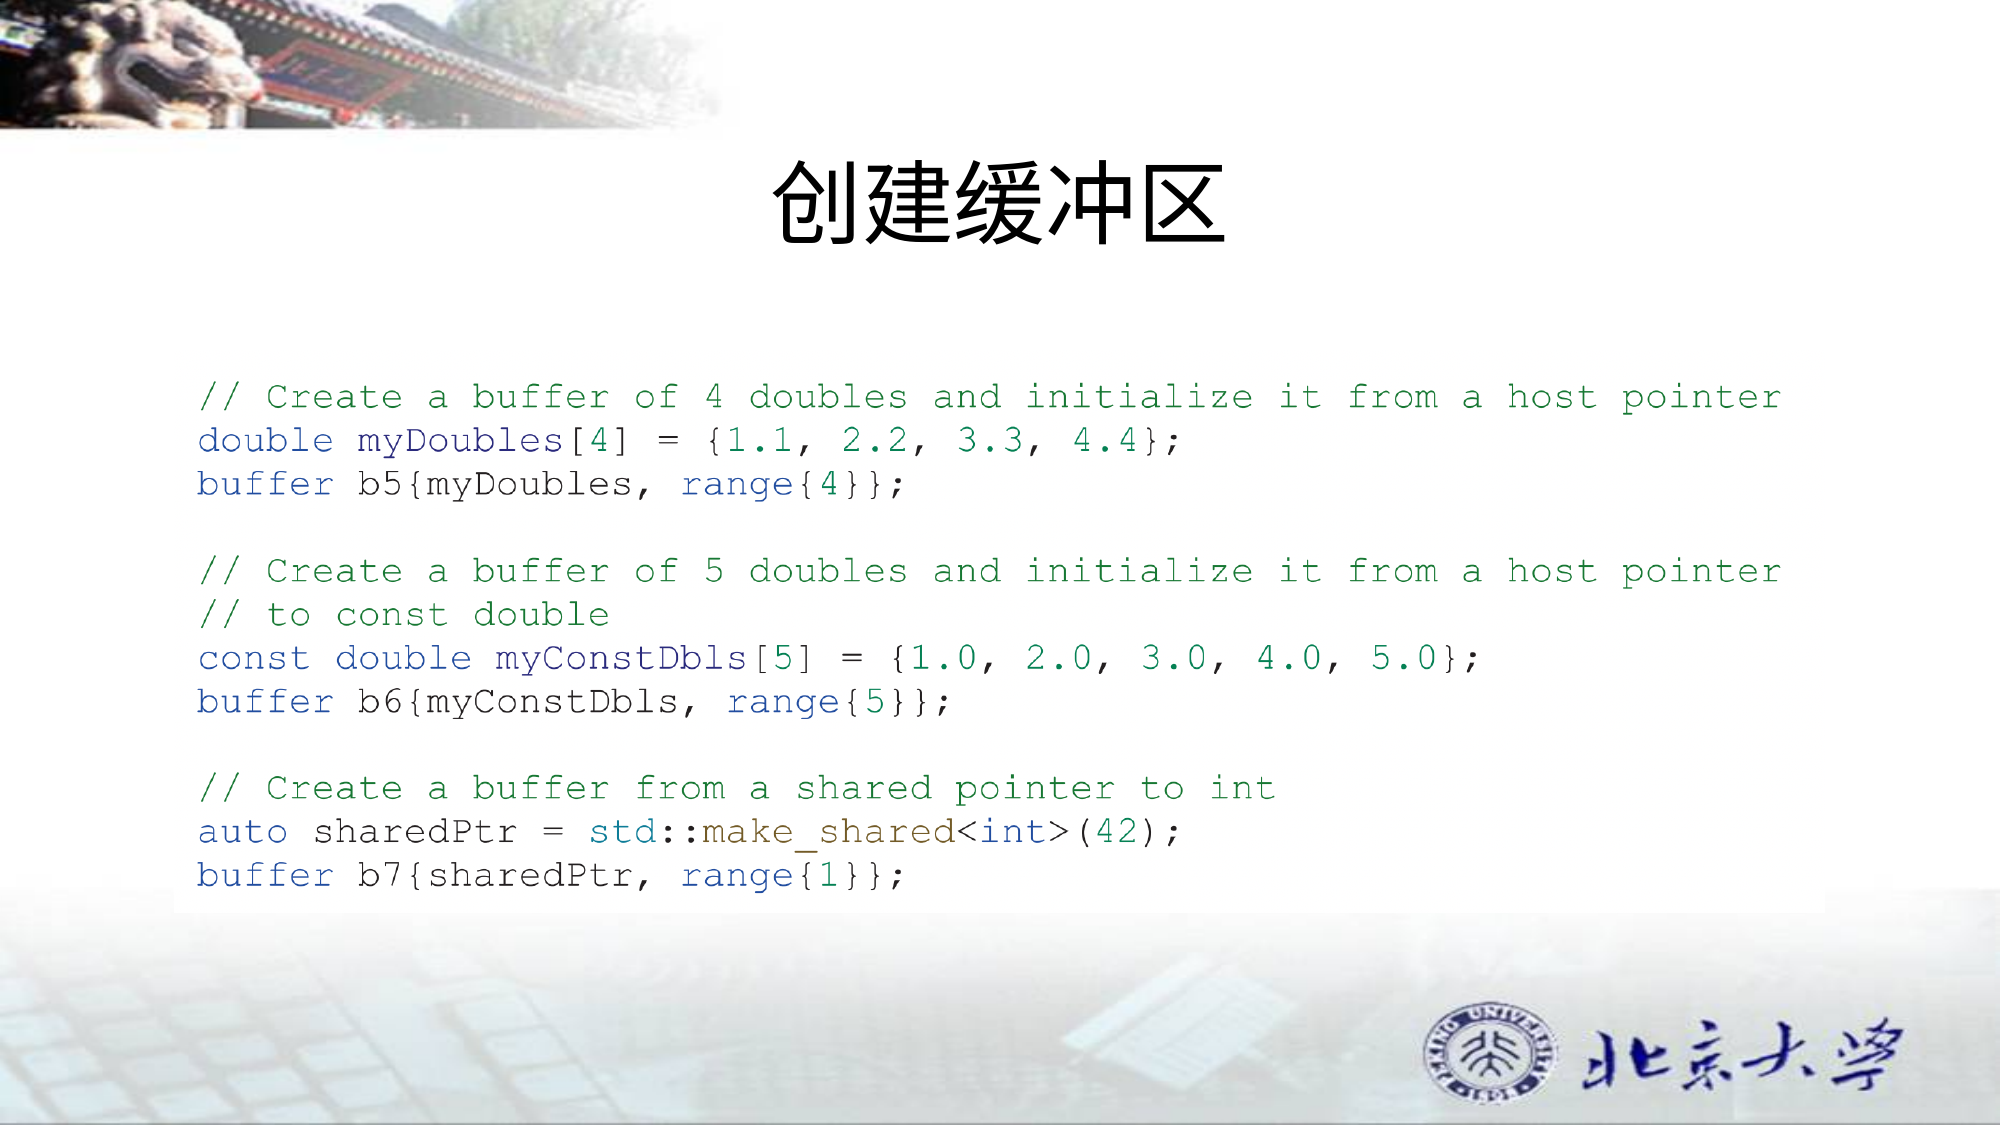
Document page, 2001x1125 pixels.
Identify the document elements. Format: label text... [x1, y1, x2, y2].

picture [0, 0, 2000, 1125]
title 创建缓冲区 [99, 145, 1900, 258]
